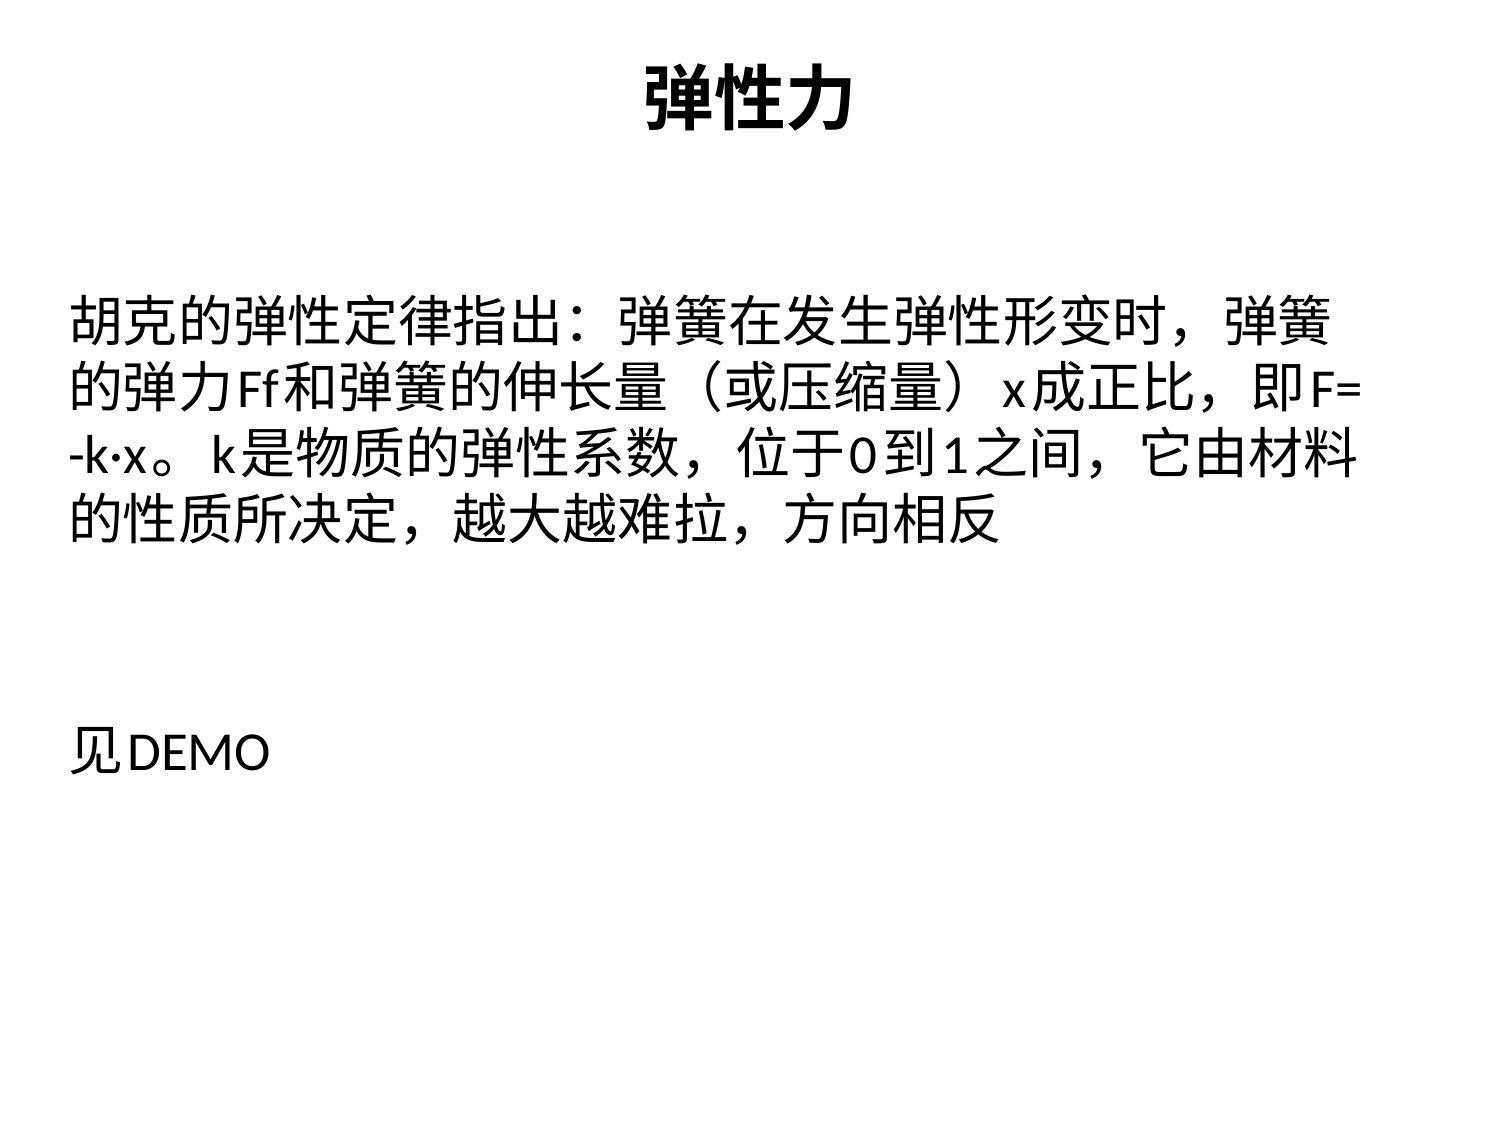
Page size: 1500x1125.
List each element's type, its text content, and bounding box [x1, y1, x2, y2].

title 弹性力 [75, 45, 1425, 233]
list 胡克的弹性定律指出：弹簧在发生弹性形变时，弹簧的弹力Ff和弹簧的伸长量（或压缩量）x成正比，即F= -k·x。k是物质的弹性系数，位于0到1之间，它由材料的性质所决定，越大越难拉，方向相反 见DEMO [53, 278, 1404, 799]
